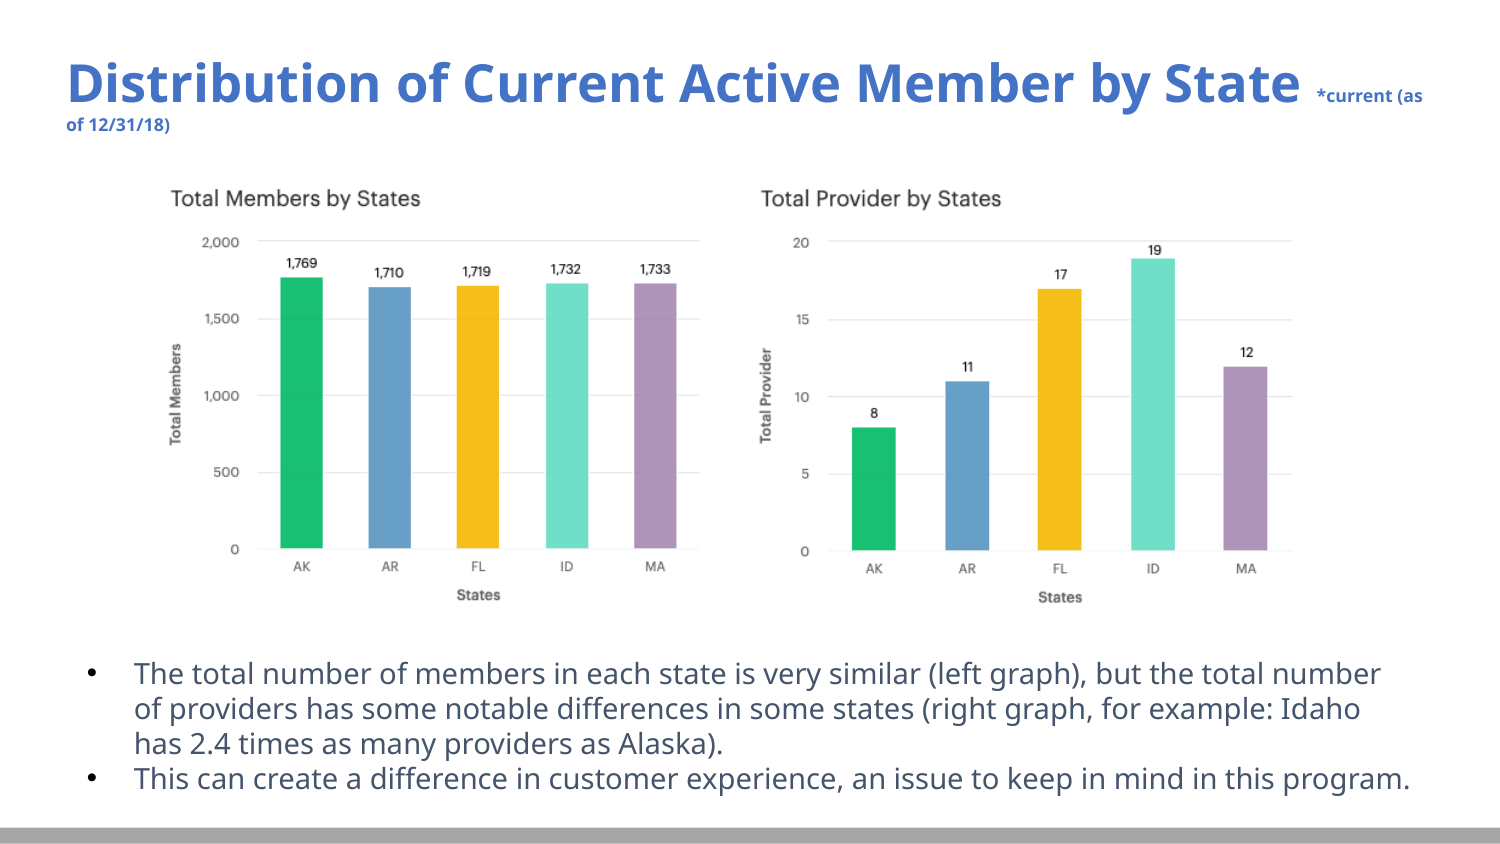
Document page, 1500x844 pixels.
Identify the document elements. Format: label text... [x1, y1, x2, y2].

picture [148, 176, 720, 616]
picture [744, 176, 1305, 616]
text_box The total number of members in each state is very similar (left graph), but the total number of providers has some notable differences in some states (right graph, for example: Idaho has 2.4 times as many providers as Alaska). This can create a difference in customer experience, an issue to keep in mind in this program. [71, 640, 1429, 810]
title Distribution of Current Active Member by State *current (as of 12/31/18) [51, 35, 1449, 152]
